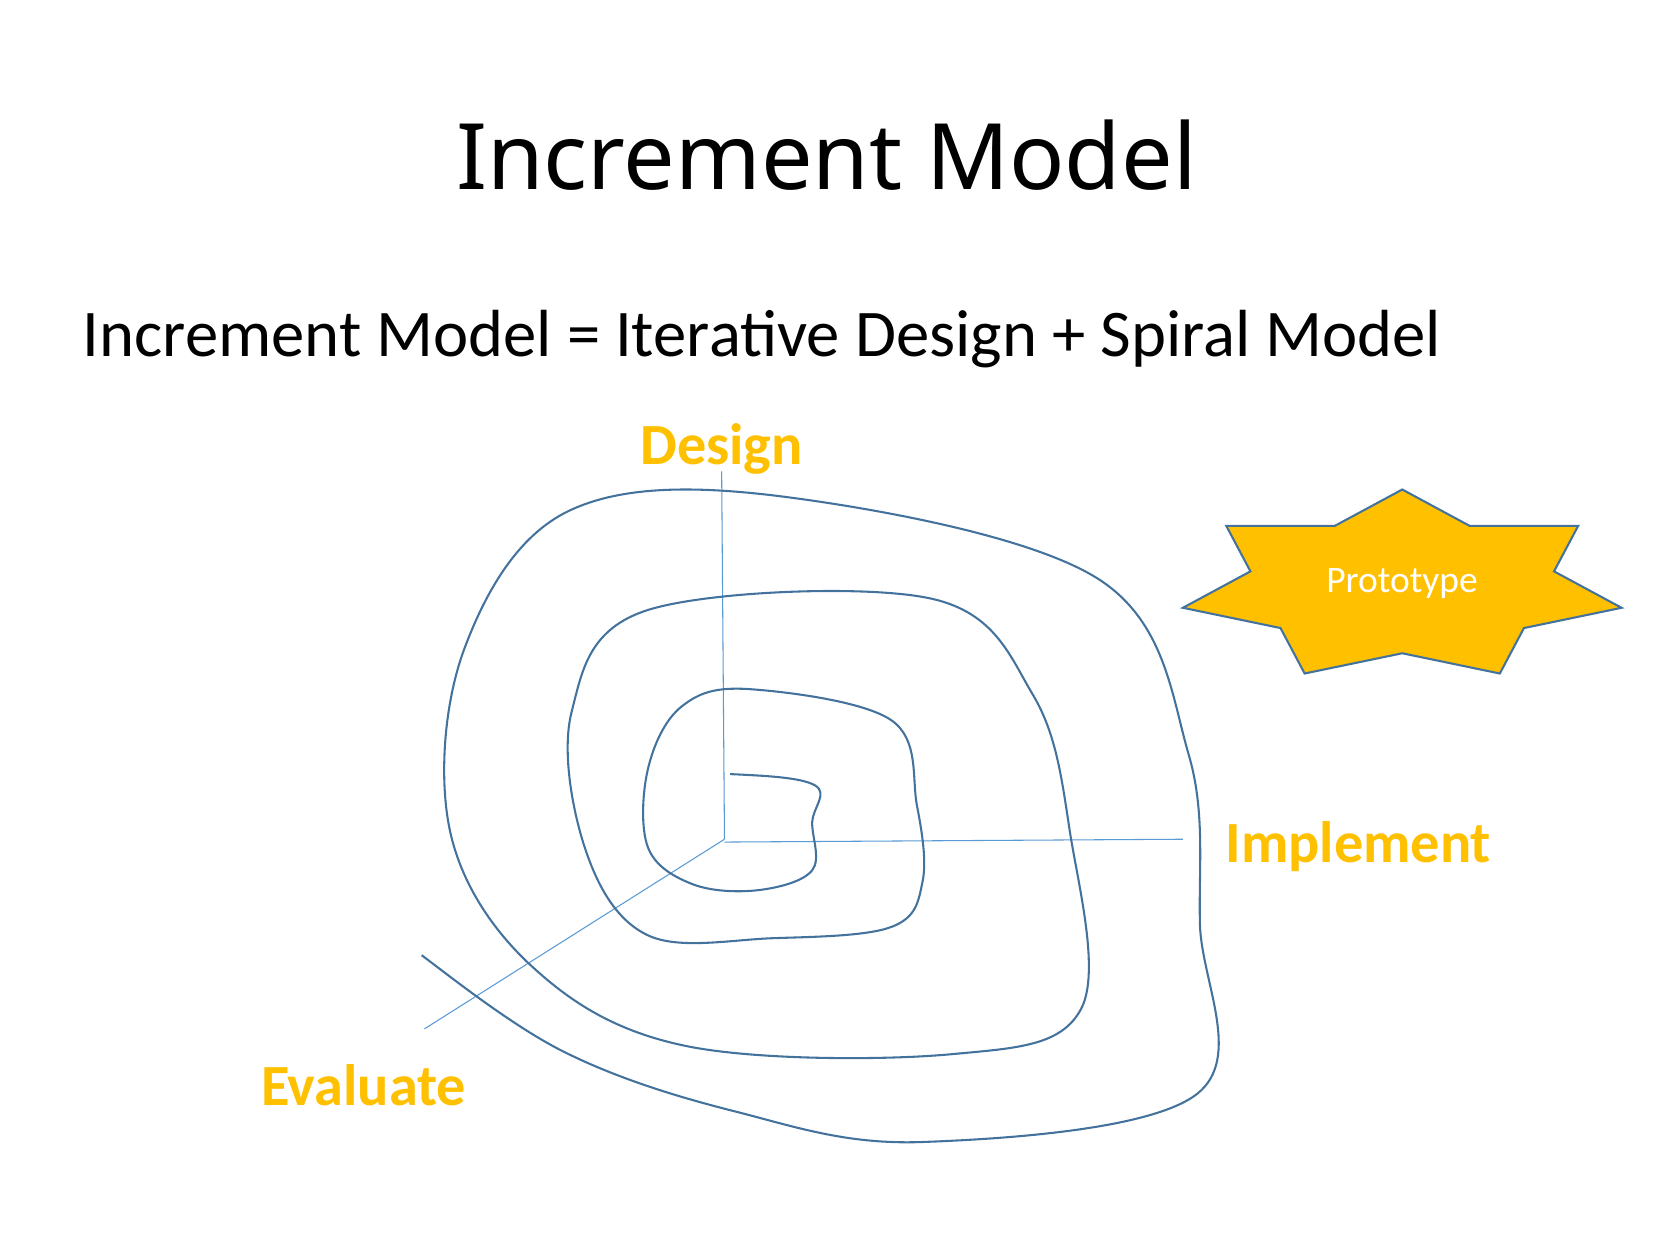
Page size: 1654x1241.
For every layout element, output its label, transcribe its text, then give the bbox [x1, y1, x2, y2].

text_box Prototype [1523, 524, 1625, 633]
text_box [246, 398, 1523, 1143]
list Increment Model = Iterative Design + Spiral Model [82, 290, 1571, 1109]
title Increment Model [82, 49, 1571, 257]
